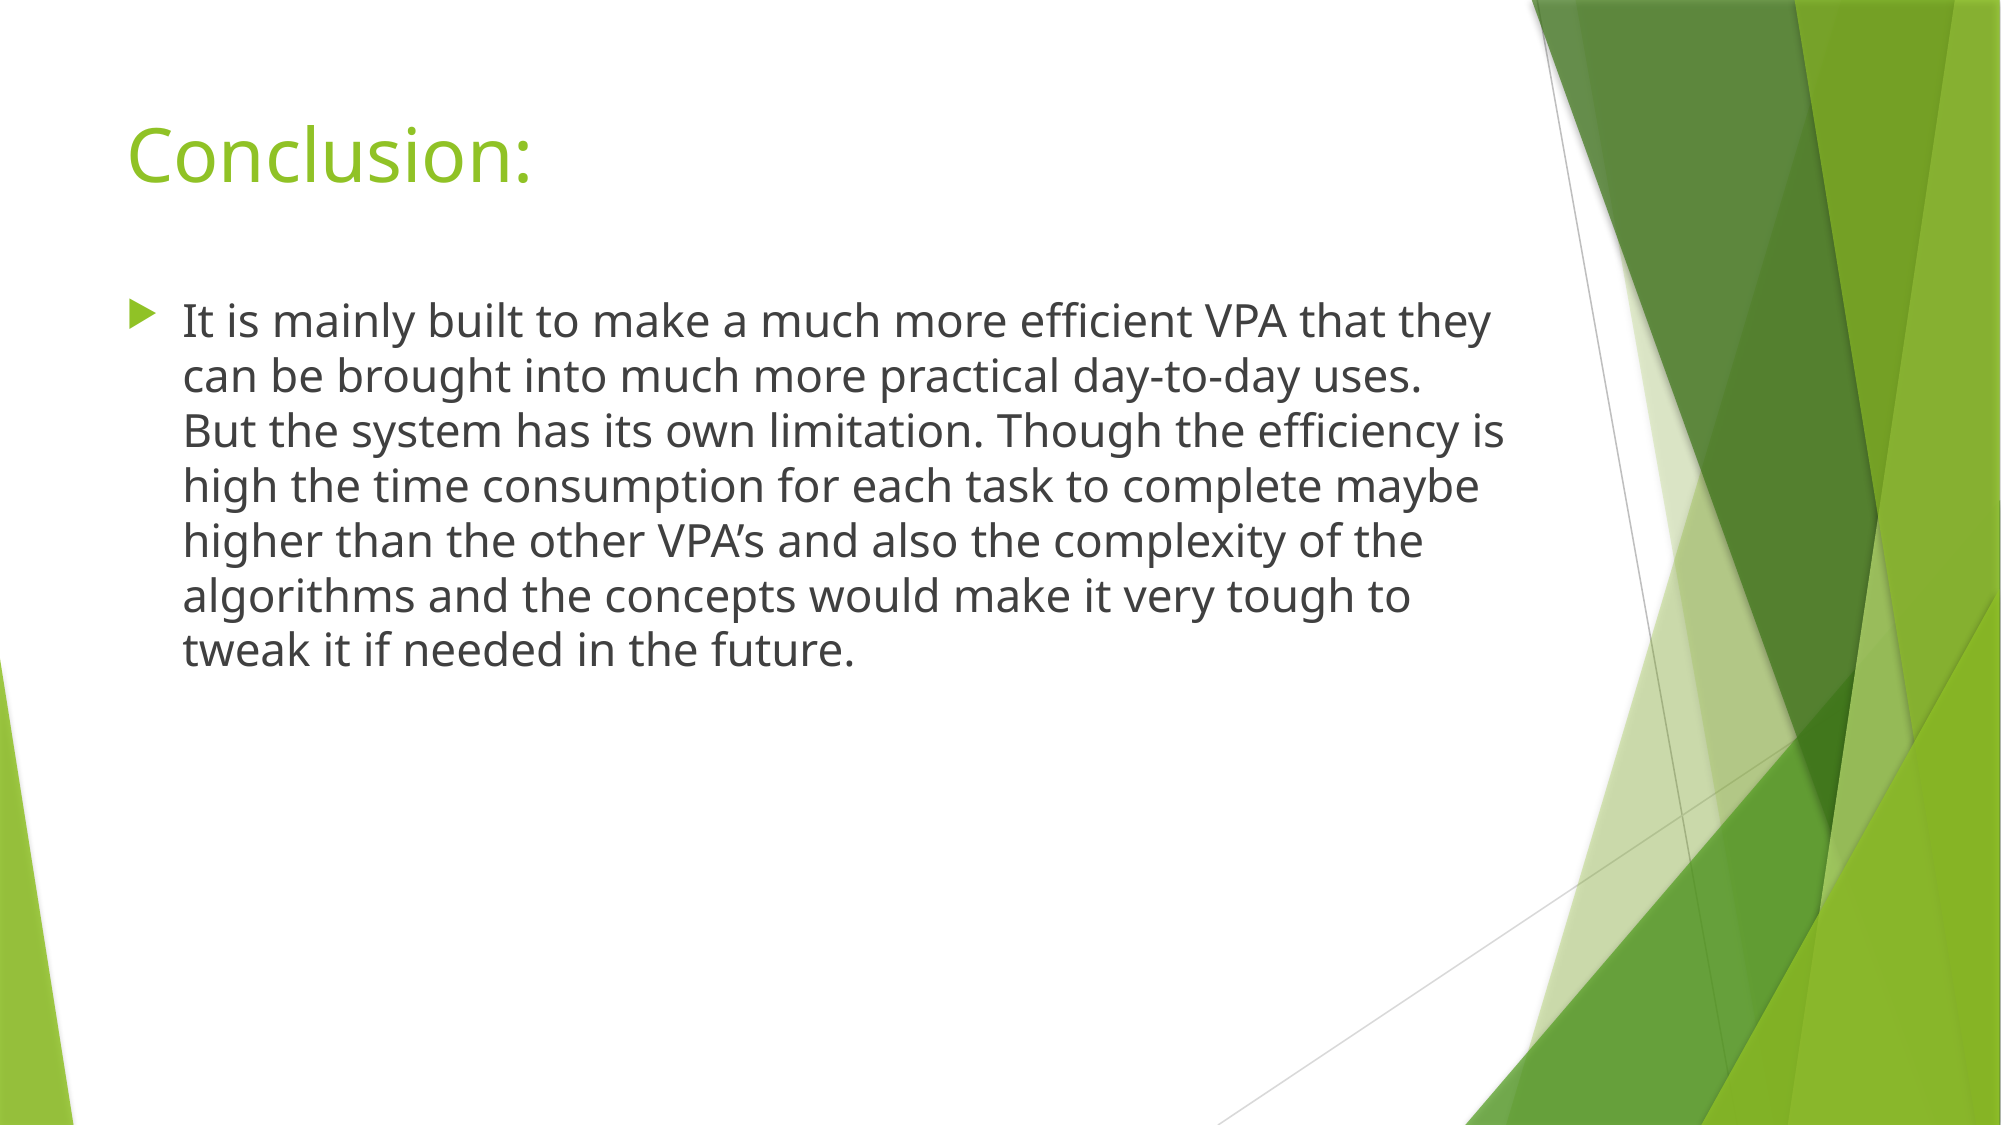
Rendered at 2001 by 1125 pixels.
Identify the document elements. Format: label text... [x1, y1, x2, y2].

title Conclusion: [111, 99, 1522, 284]
list It is mainly built to make a much more efficient VPA that they can be brought into much more practical day-to-day uses. But the system has its own limitation. Though the efficiency is high the time consumption for each task to complete maybe higher than the other VPA’s and also the complexity of the algorithms and the concepts would make it very tough to tweak it if needed in the future. [111, 284, 1522, 921]
